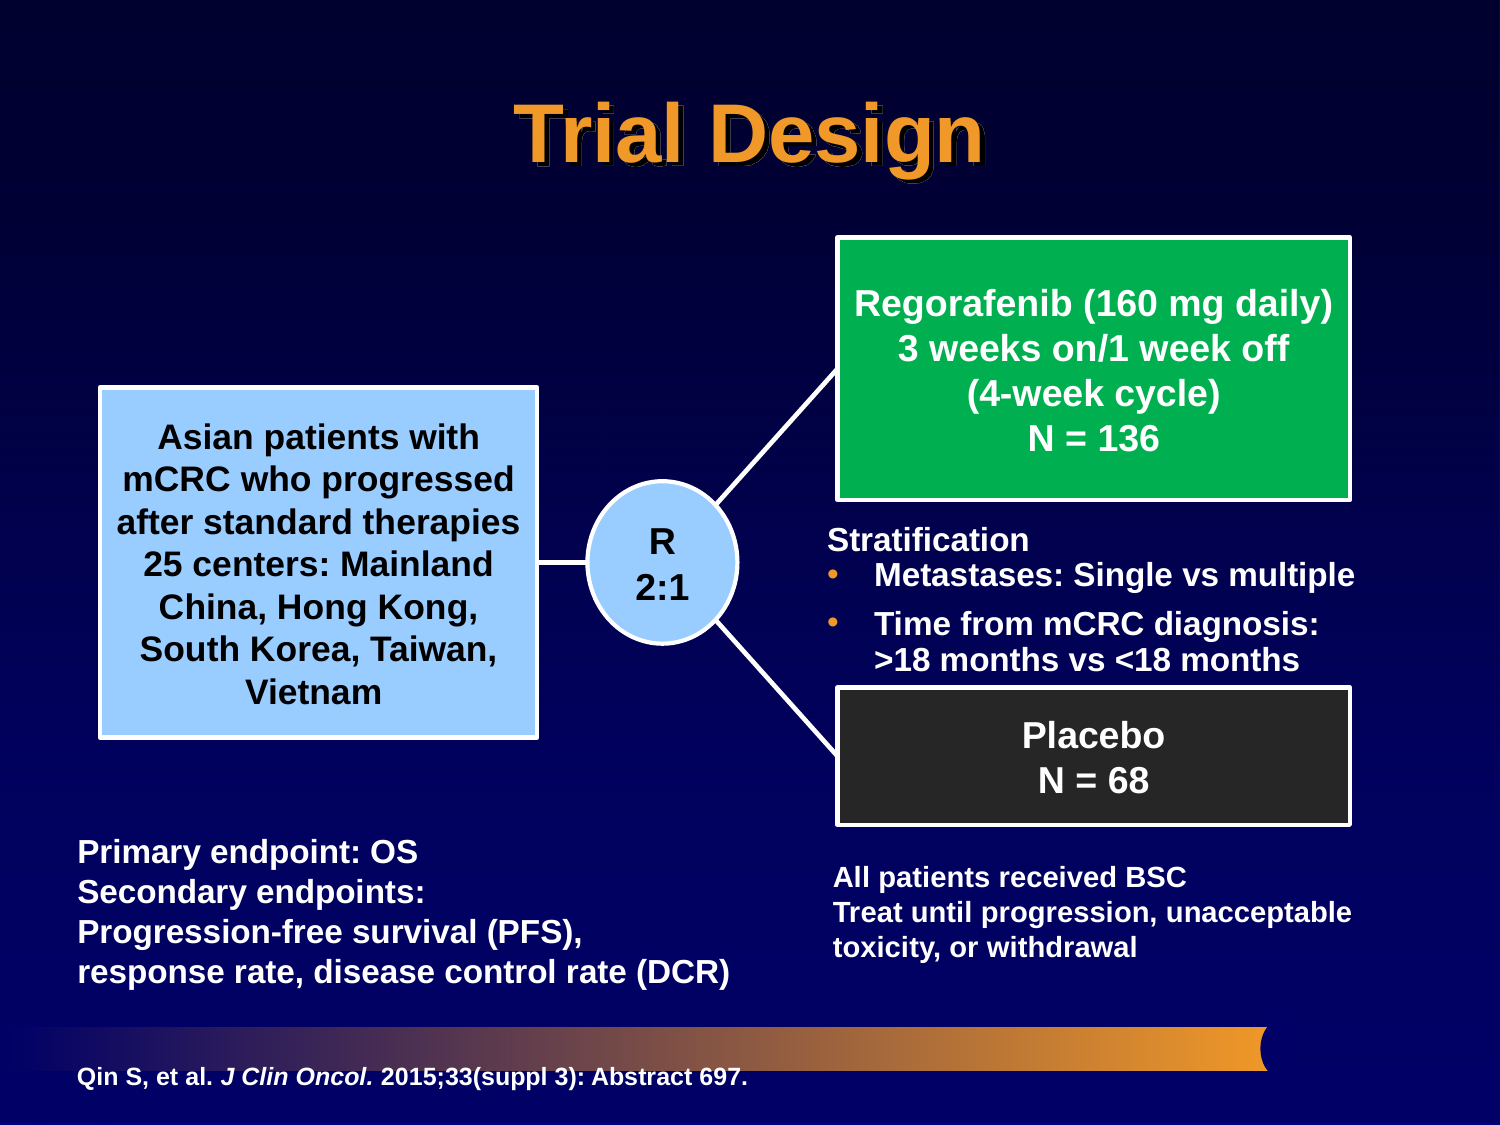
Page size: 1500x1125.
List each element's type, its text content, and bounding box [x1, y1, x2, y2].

text_box Stratification Metastases: Single vs multiple Time from mCRC diagnosis: >18 months vs <18 months [812, 510, 1488, 686]
text_box R 2:1 [585, 479, 740, 646]
text_box Asian patients with mCRC who progressed after standard therapies 25 centers: Mainland China, Hong Kong, South Korea, Taiwan, Vietnam [98, 385, 539, 740]
text_box Qin S, et al. J Clin Oncol. 2015;33(suppl 3): Abstract 697. [62, 1053, 765, 1098]
text_box All patients received BSC Treat until progression, unacceptable toxicity, or withdrawal [818, 850, 1456, 971]
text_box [715, 368, 838, 506]
text_box Primary endpoint: OS Secondary endpoints: Progression-free survival (PFS), response rate, disease control rate (DCR) [62, 823, 753, 998]
picture [0, 0, 1500, 1125]
title Trial Design [55, 41, 1445, 230]
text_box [715, 619, 838, 757]
text_box Placebo N = 68 [835, 685, 1352, 827]
text_box Regorafenib (160 mg daily) 3 weeks on/1 week off (4-week cycle) N = 136 [835, 235, 1352, 502]
